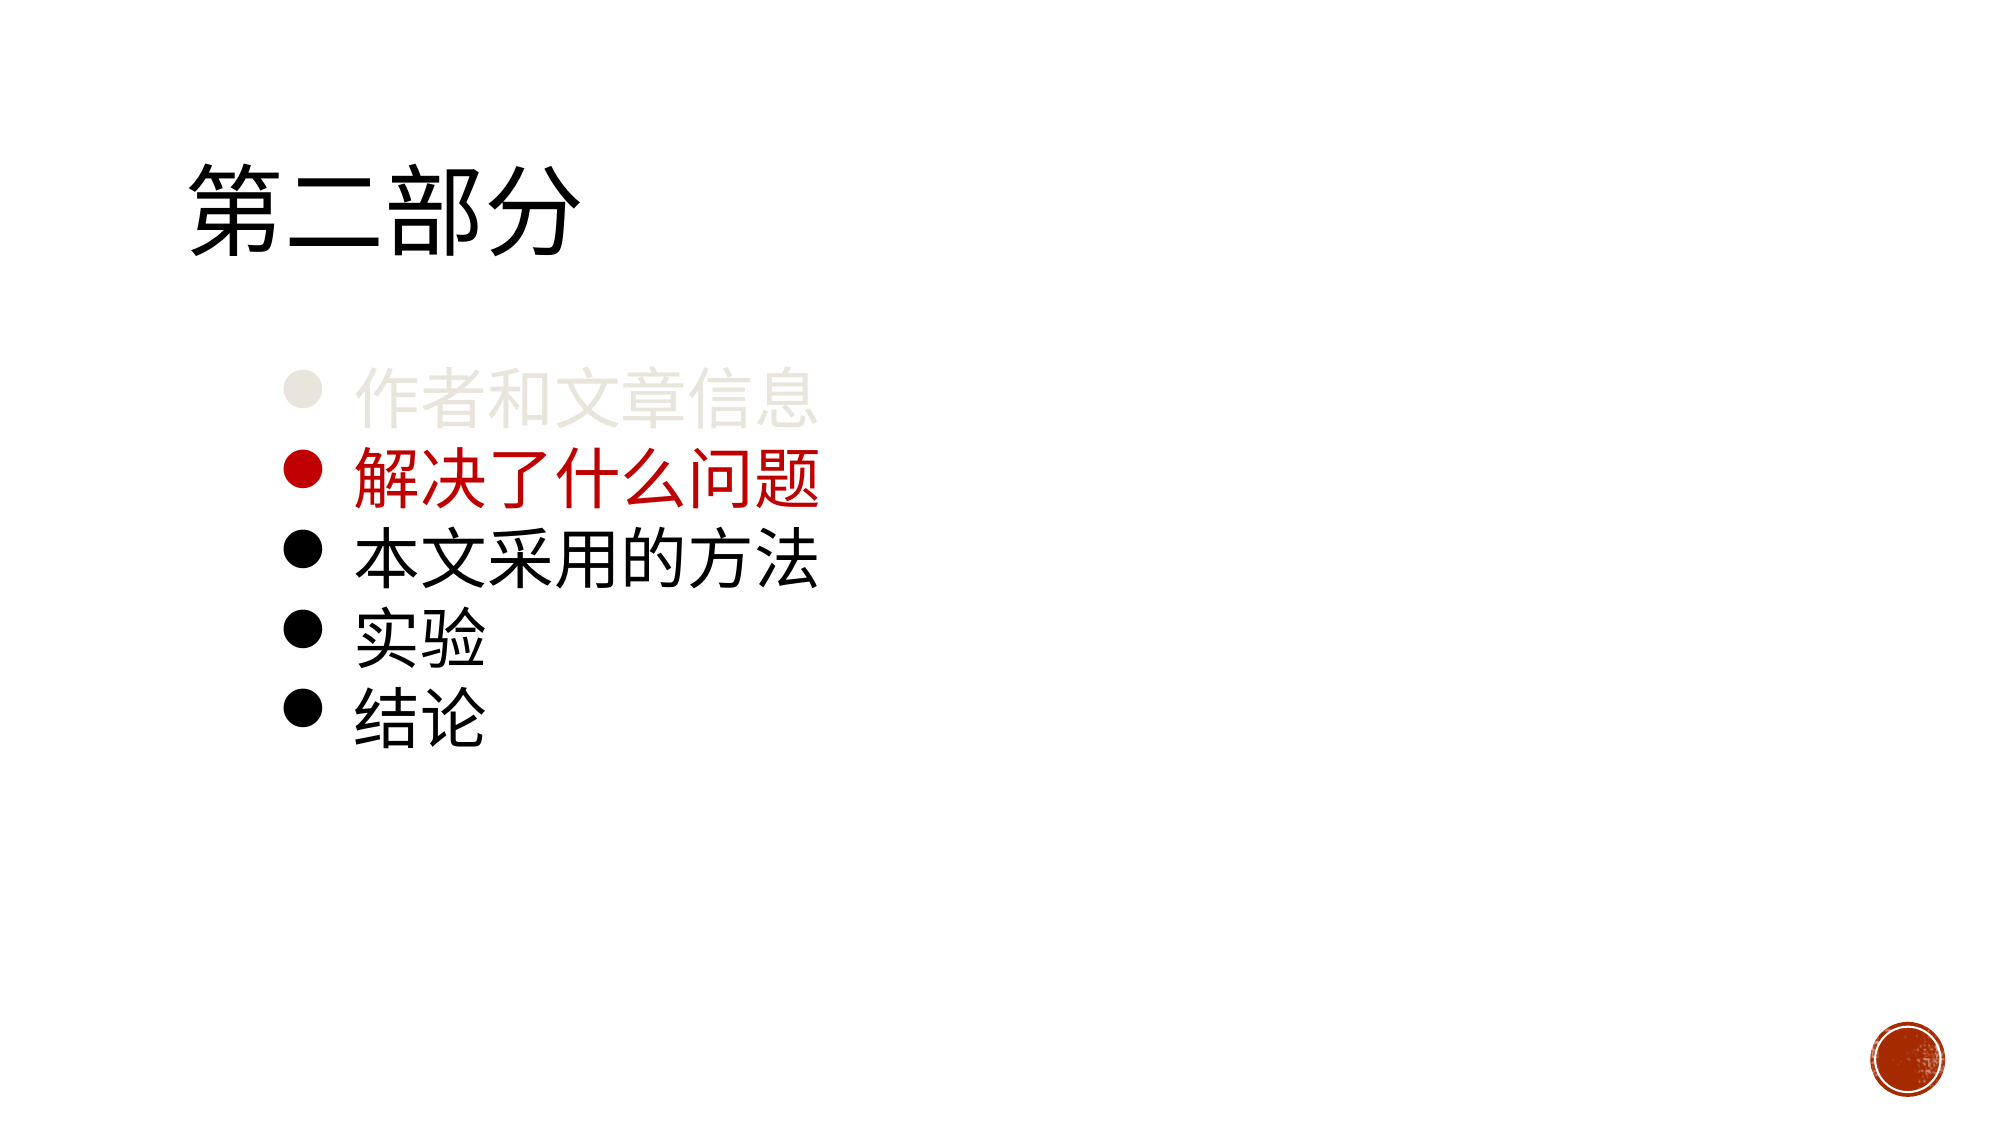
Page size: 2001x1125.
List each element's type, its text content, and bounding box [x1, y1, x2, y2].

text_box 作者和文章信息 解决了什么问题 本文采用的方法 实验 结论 [264, 349, 1824, 765]
text_box 第二部分 [169, 141, 1303, 277]
